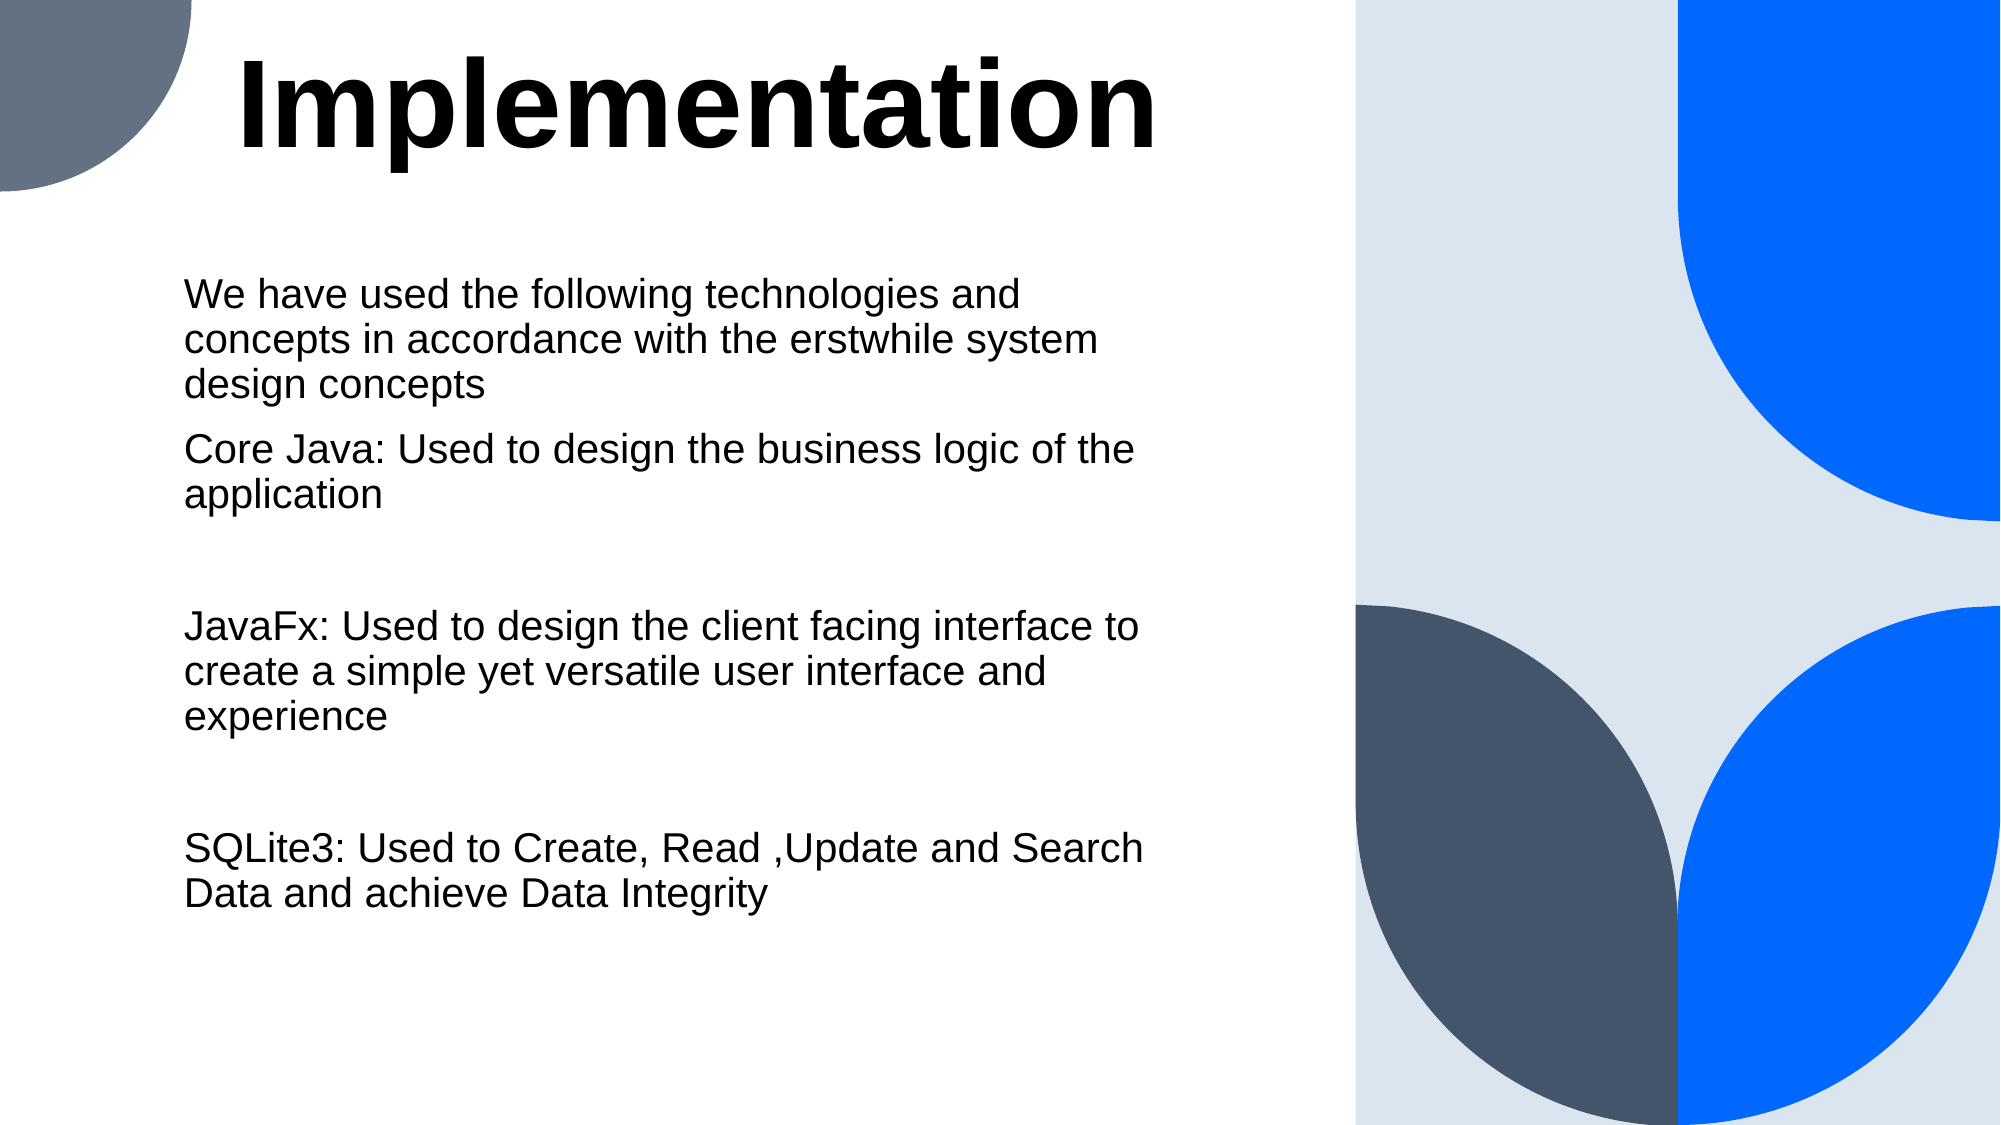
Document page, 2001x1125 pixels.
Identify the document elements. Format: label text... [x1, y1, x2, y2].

subtitle We have used the following technologies and concepts in accordance with the erstwhile system design concepts Core Java: Used to design the business logic of the application JavaFx: Used to design the client facing interface to create a simple yet versatile user interface and experience SQLite3: Used to Create, Read ,Update and Search Data and achieve Data Integrity [168, 264, 1190, 937]
title Implementation [221, 24, 1242, 182]
